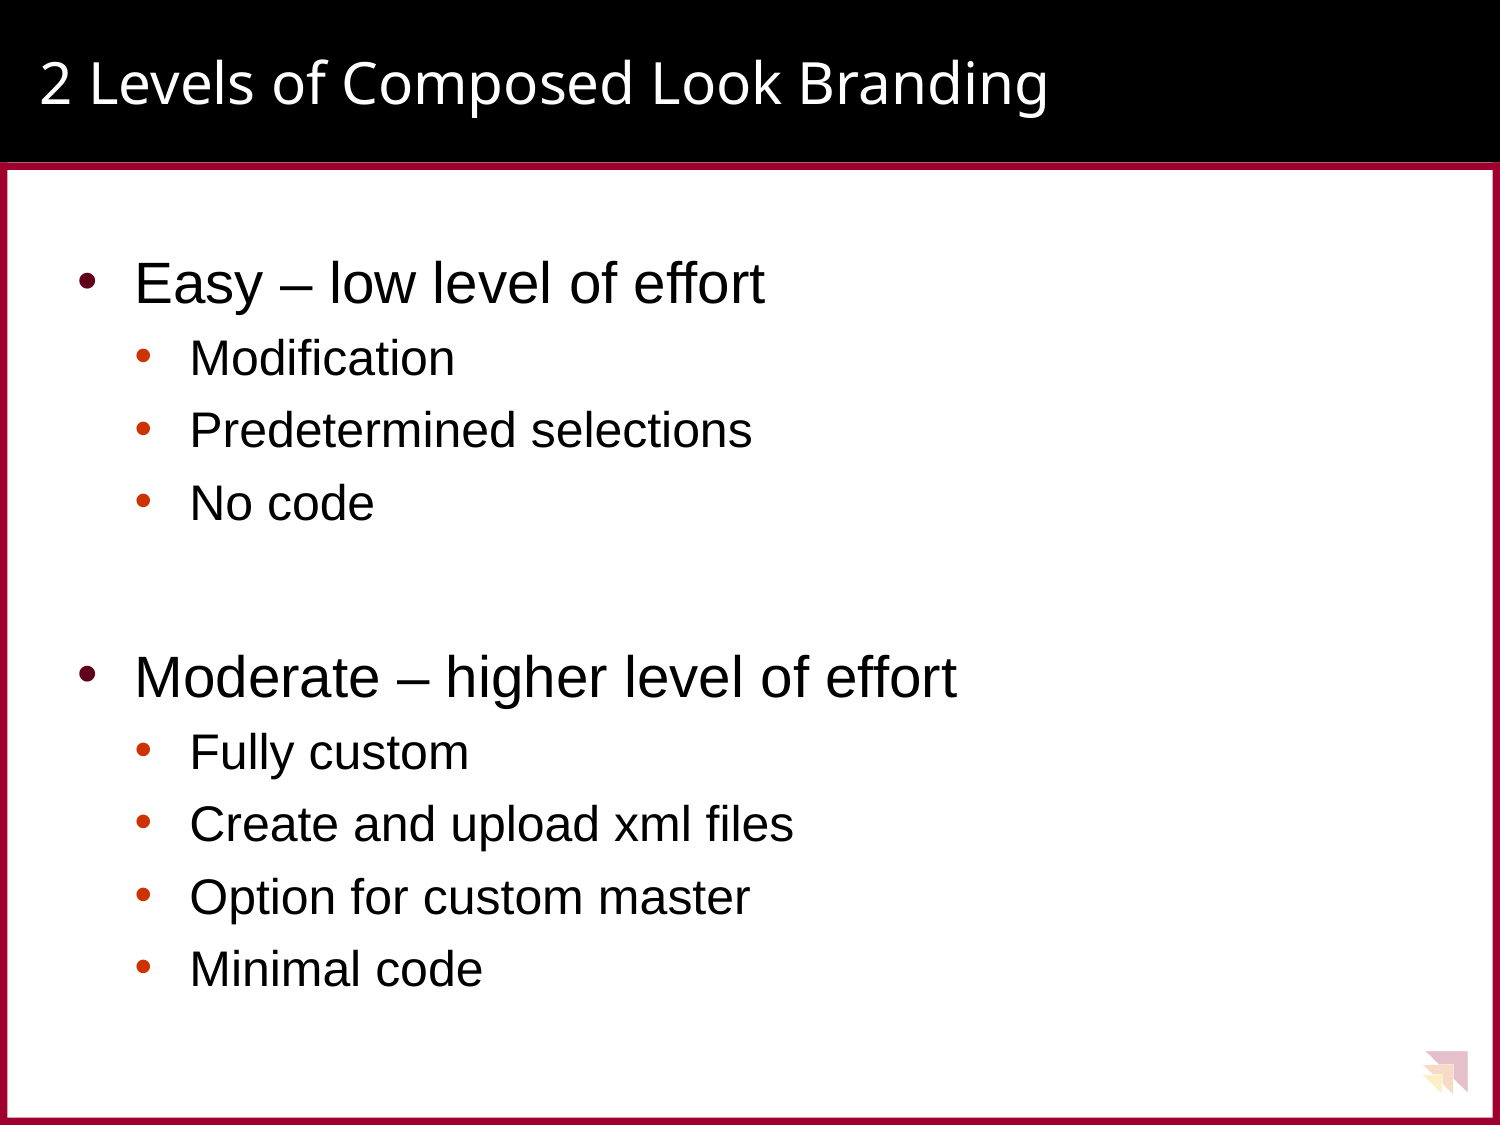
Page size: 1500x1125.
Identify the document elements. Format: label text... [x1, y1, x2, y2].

title 2 Levels of Composed Look Branding [24, 12, 1475, 150]
list Easy – low level of effort Modification Predetermined selections No code Moderate – higher level of effort Fully custom Create and upload xml files Option for custom master Minimal code [62, 237, 1438, 1088]
